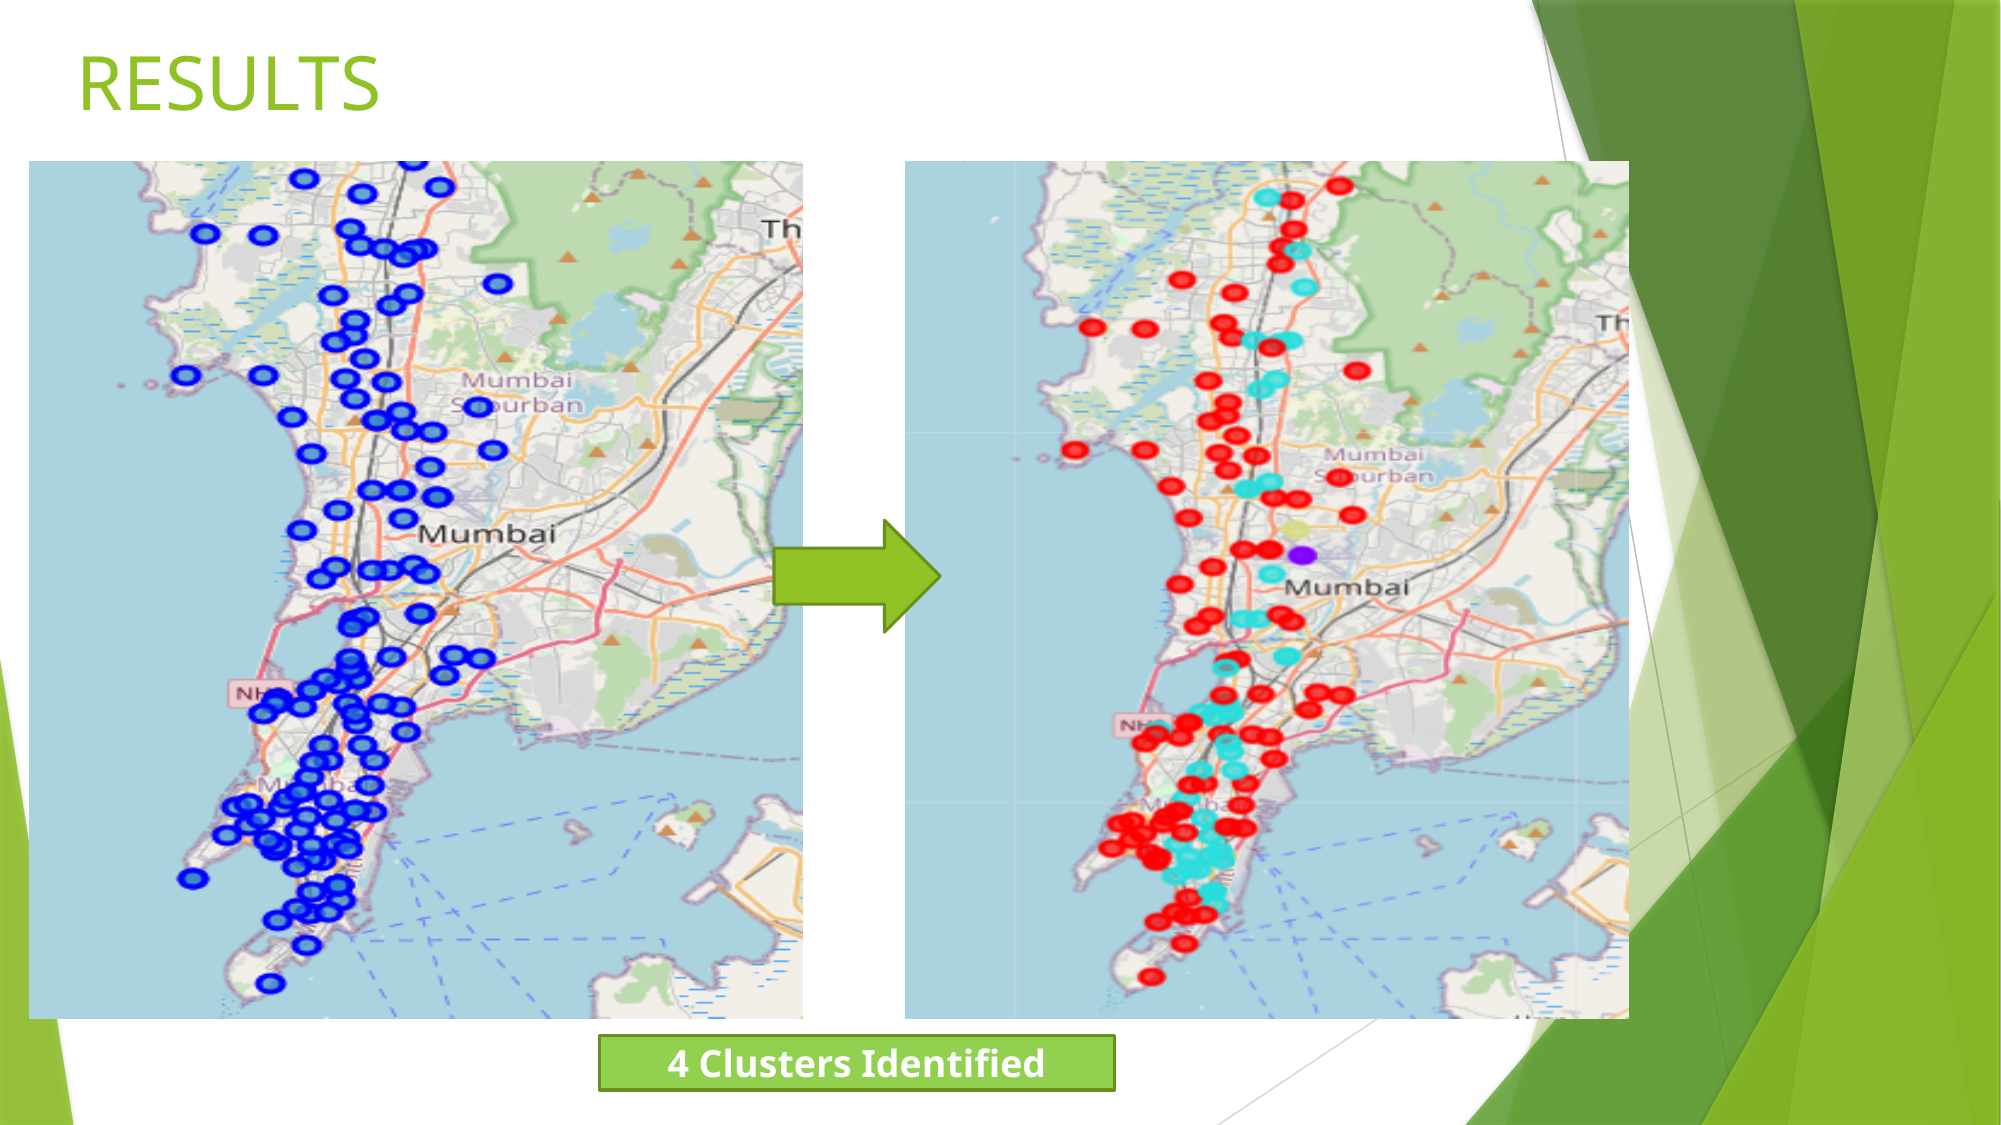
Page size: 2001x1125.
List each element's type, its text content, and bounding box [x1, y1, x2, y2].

text_box [809, 518, 900, 634]
title RESULTS [61, 27, 1605, 145]
picture [28, 160, 804, 1019]
picture [905, 160, 1630, 1019]
text_box 4 Clusters Identified [598, 1034, 1116, 1092]
